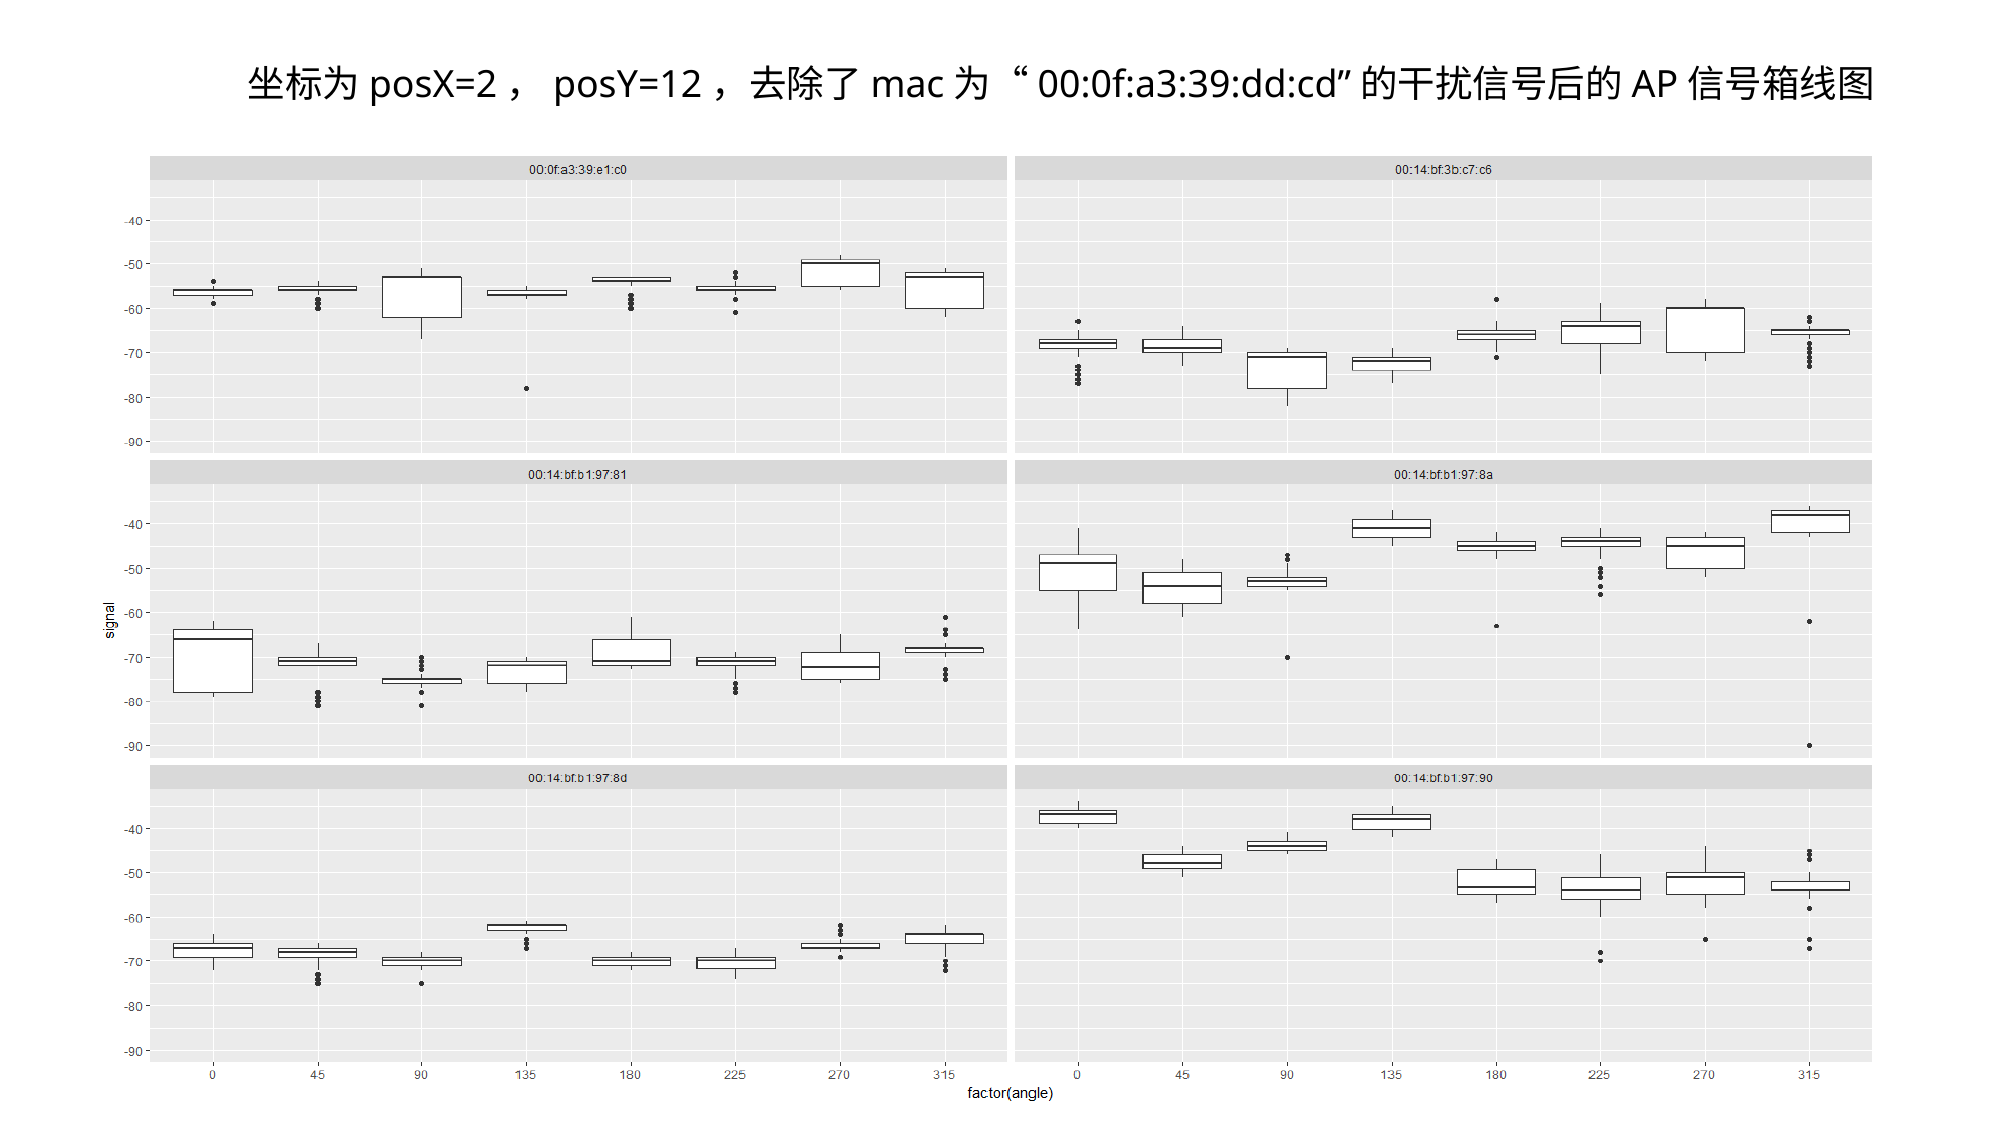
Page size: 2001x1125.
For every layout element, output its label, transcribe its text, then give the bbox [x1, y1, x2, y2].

picture [94, 149, 1881, 1107]
text_box 坐标为posX=2，posY=12，去除了mac为“00:0f:a3:39:dd:cd”的干扰信号后的AP信号箱线图 [232, 52, 1945, 113]
